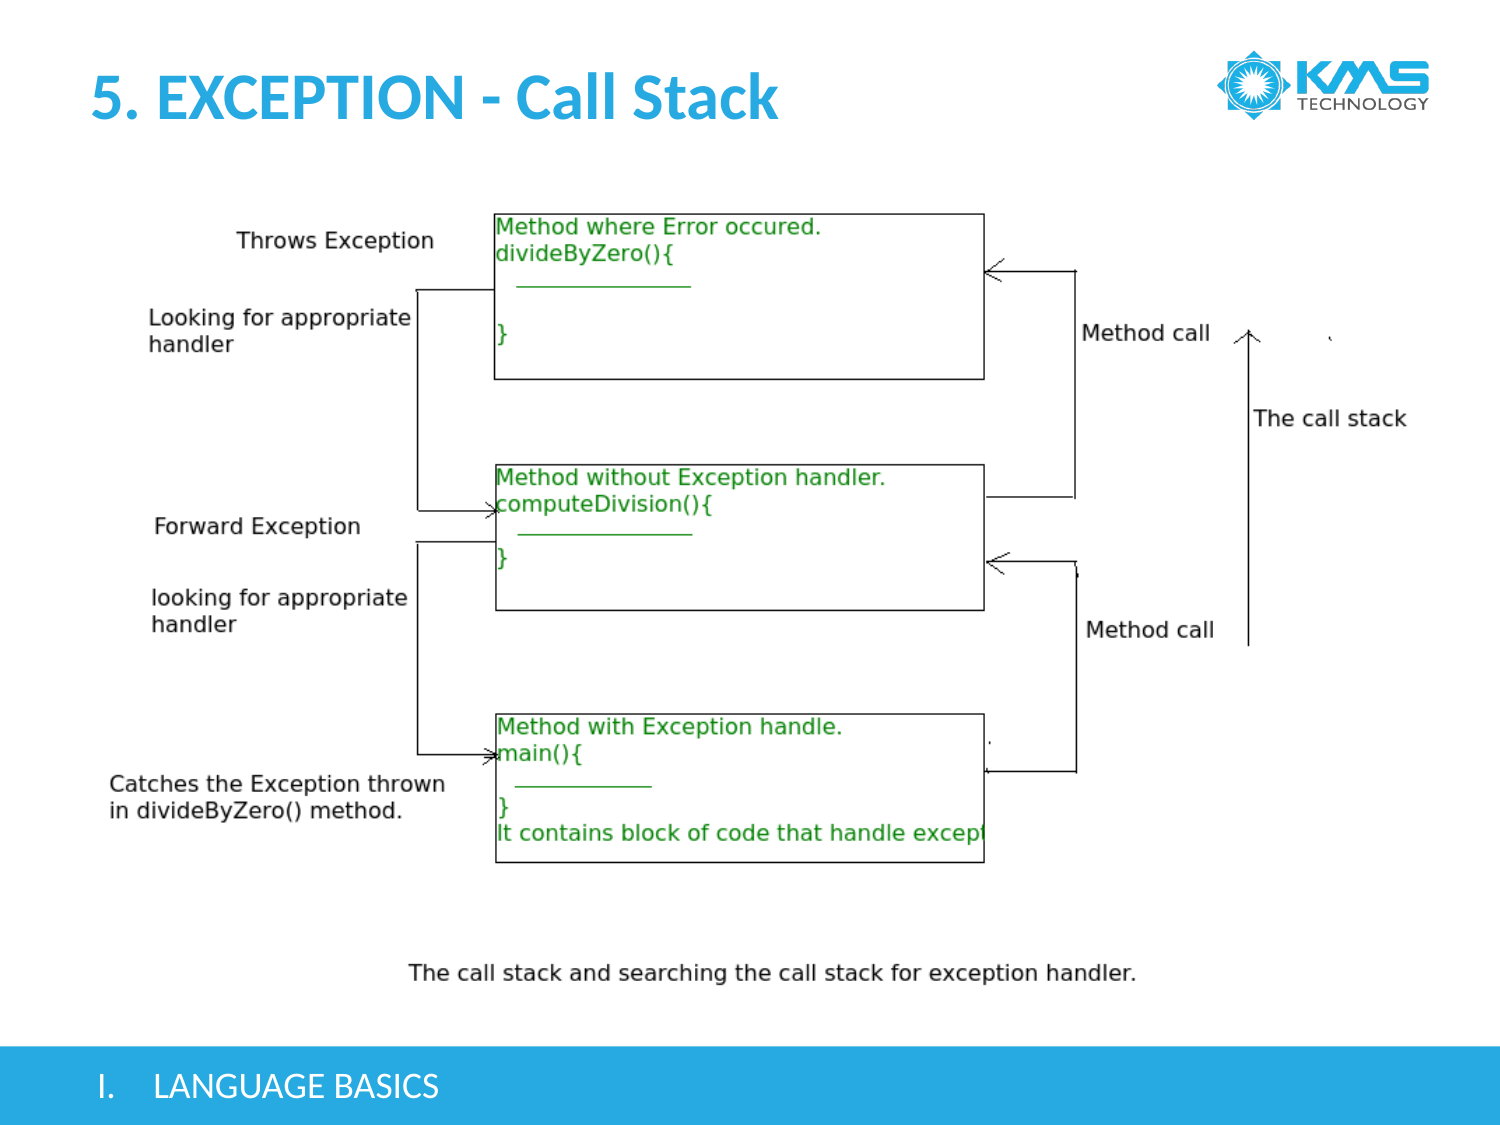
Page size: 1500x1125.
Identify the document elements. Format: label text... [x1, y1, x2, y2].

title 5. EXCEPTION - Call Stack [75, 45, 1102, 150]
list LANGUAGE BASICS [63, 1053, 978, 1125]
picture [1208, 45, 1436, 126]
picture [73, 194, 1427, 1009]
